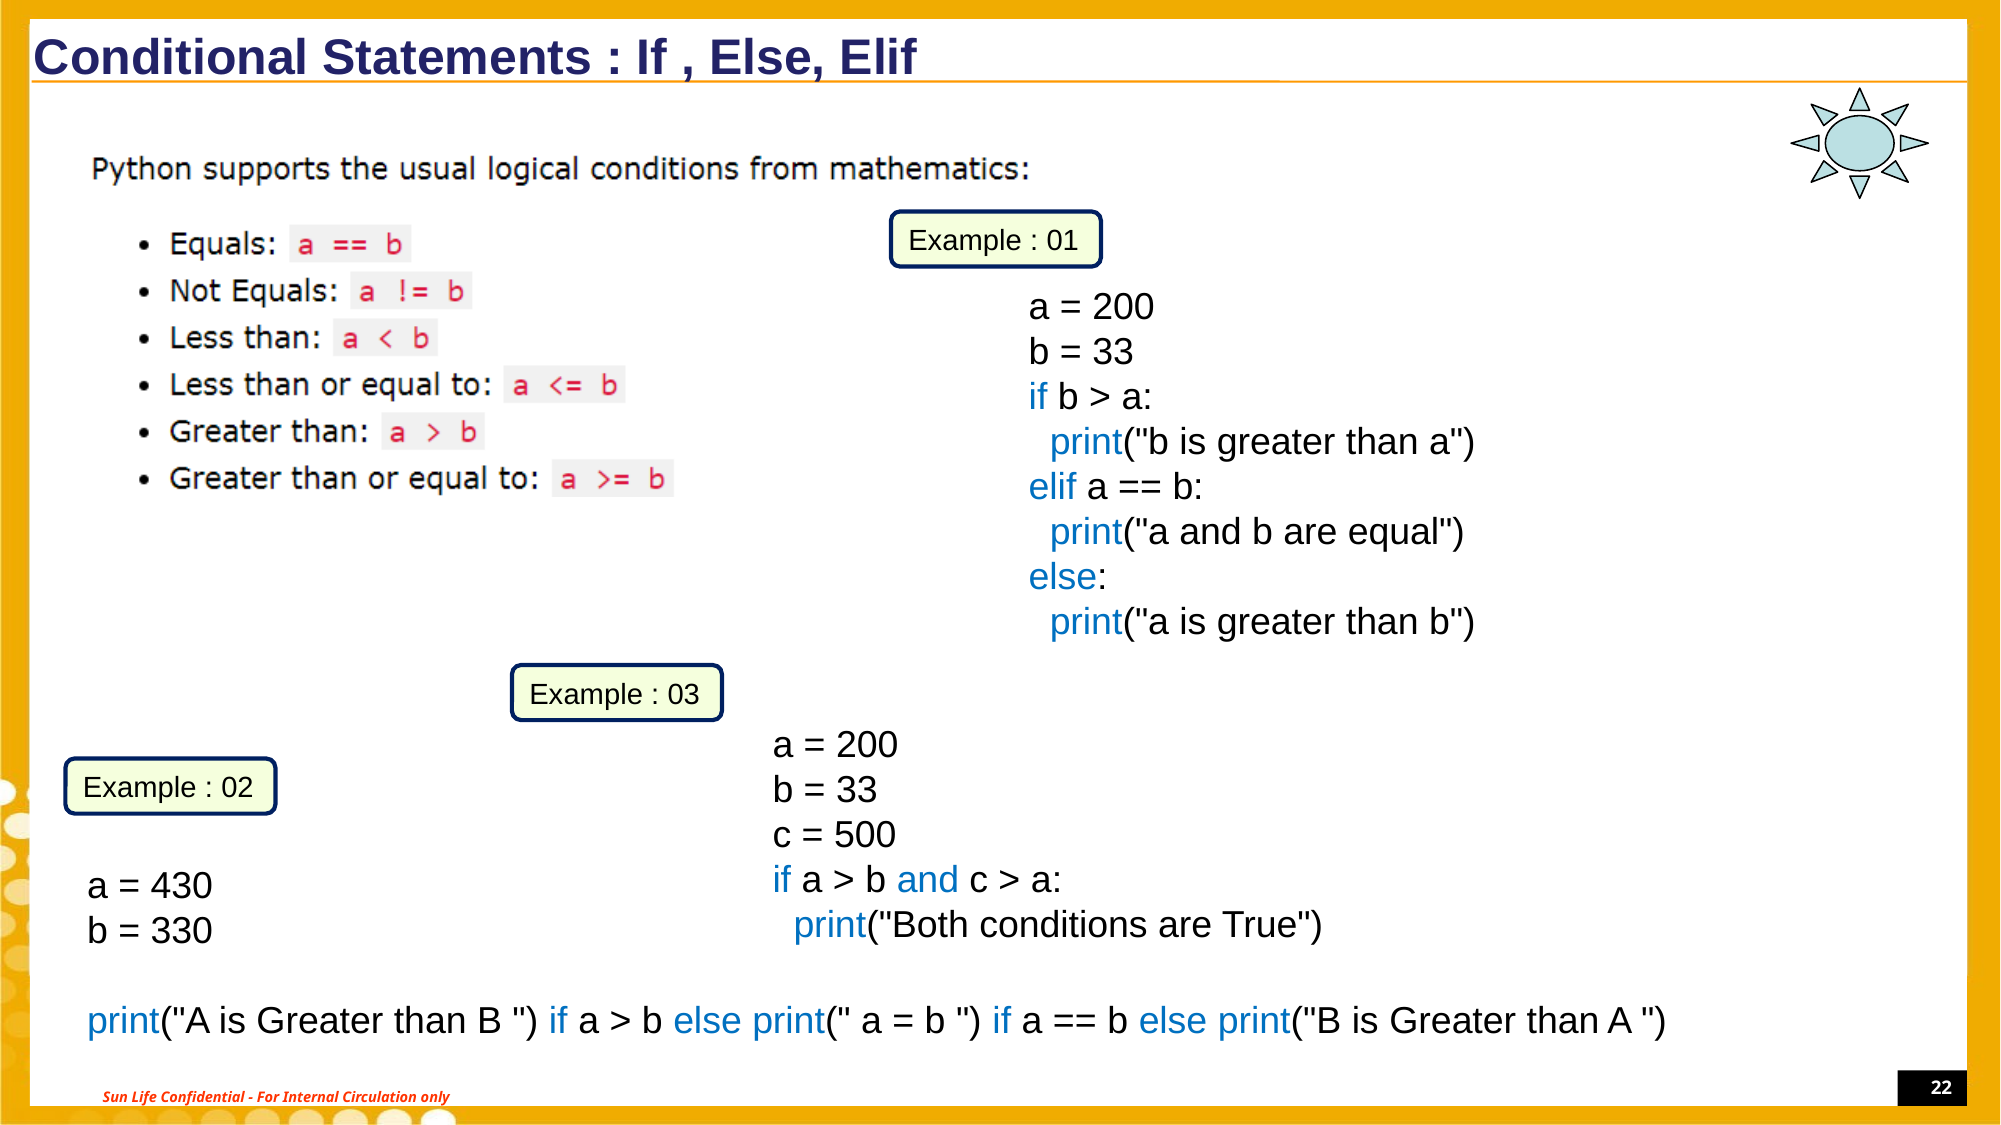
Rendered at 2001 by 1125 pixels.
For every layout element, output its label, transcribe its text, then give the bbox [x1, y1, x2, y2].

text_box [1881, 160, 1909, 183]
text_box a = 430 b = 330 print("A is Greater than B ") if a > b else print(" a = b ") if a == b else print("B is Greater than A ") [72, 853, 1683, 1049]
text_box [1791, 135, 1819, 152]
text_box [1811, 160, 1838, 183]
text_box [1849, 88, 1870, 111]
text_box [1900, 135, 1929, 152]
text_box a = 200 b = 33 if b > a: print("b is greater than a") elif a == b: print("a and b are equal") else: print("a is greater than b") [1013, 274, 1695, 650]
text_box [1825, 115, 1895, 171]
text_box [1881, 104, 1909, 126]
text_box Conditional Statements : If , Else, Elif [19, 17, 934, 93]
text_box [1811, 104, 1838, 126]
text_box Example : 03 [509, 662, 725, 723]
picture [0, 0, 2001, 1125]
text_box Example : 01 [1060, 209, 1104, 269]
text_box a = 200 b = 33 c = 500 if a > b and c > a: print("Both conditions are True") [757, 712, 1339, 953]
text_box Example : 02 [63, 756, 278, 816]
text_box [1849, 176, 1870, 199]
